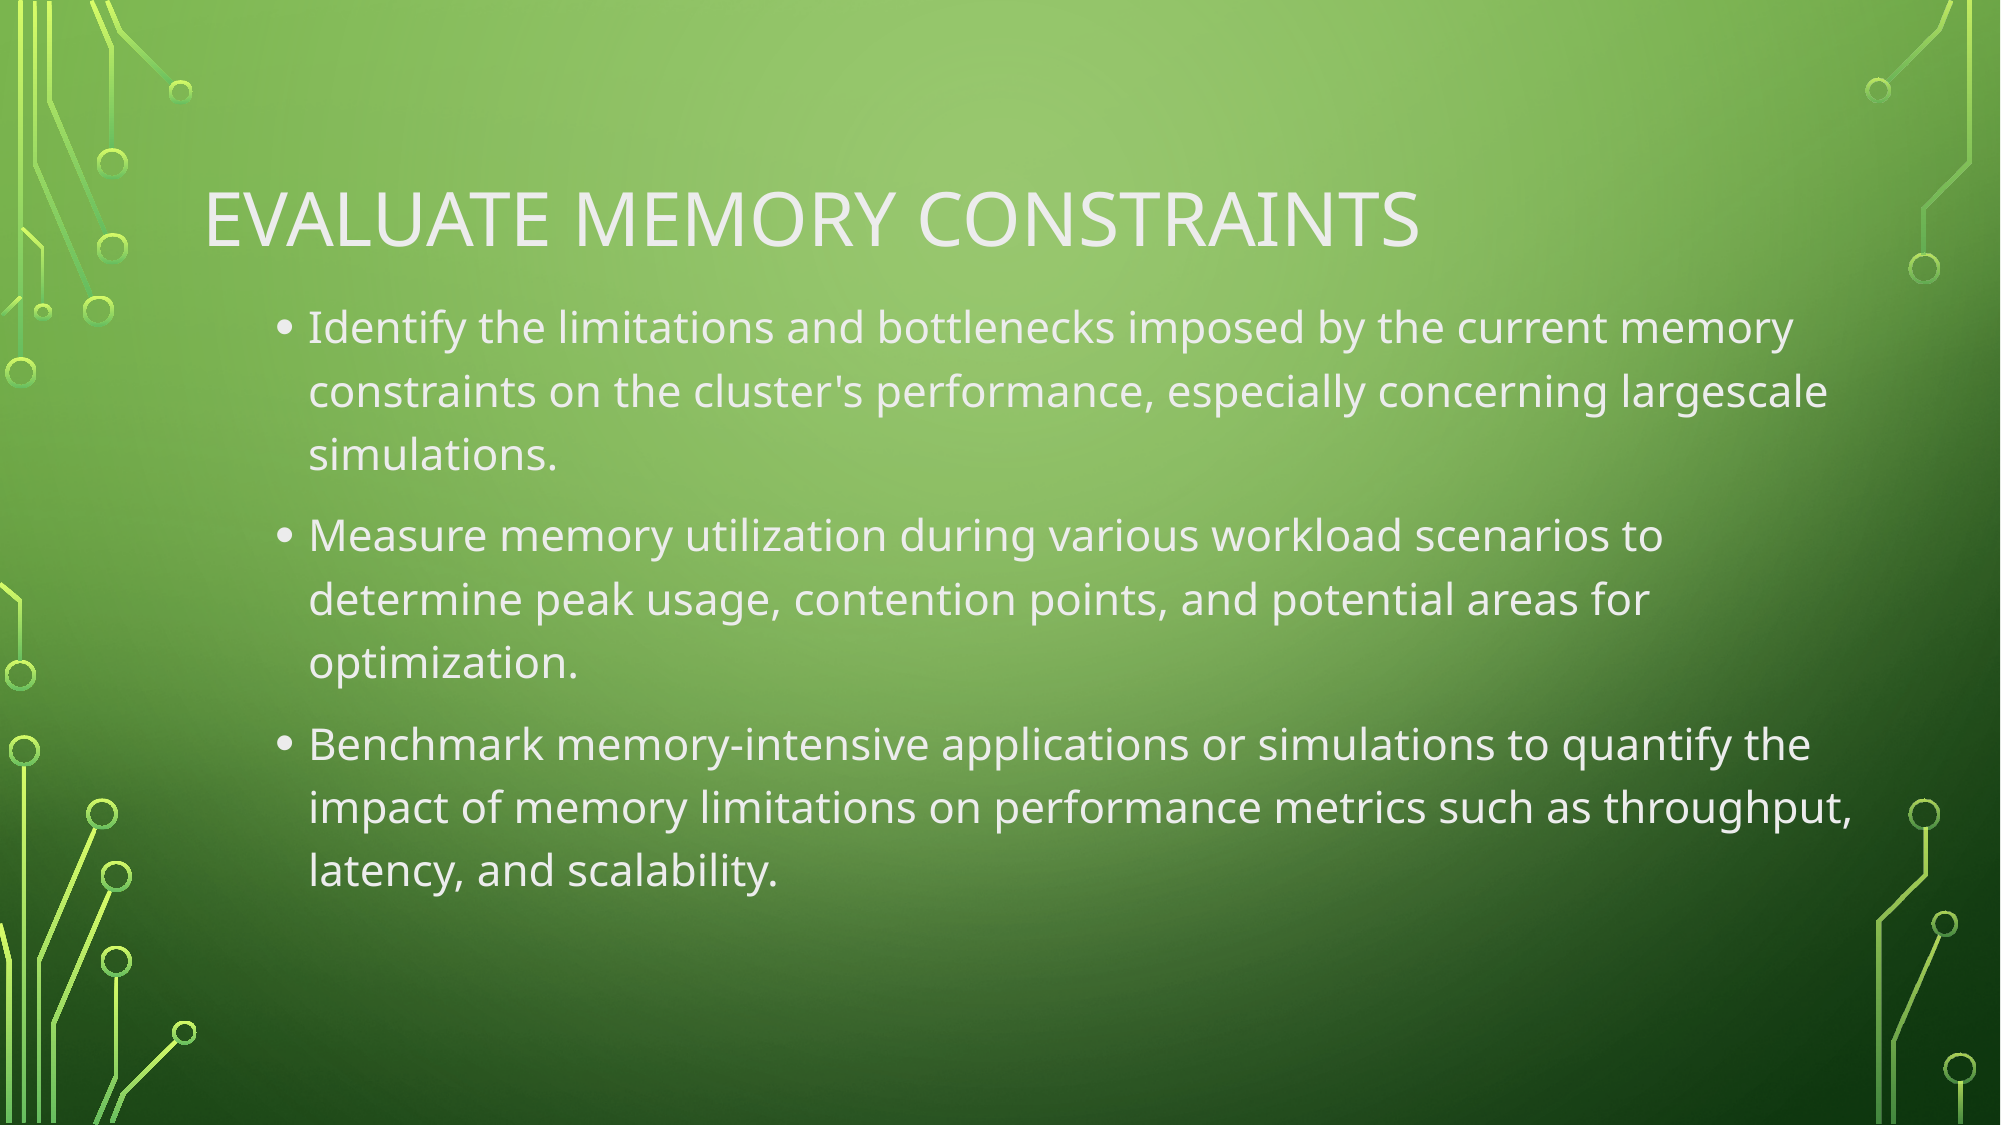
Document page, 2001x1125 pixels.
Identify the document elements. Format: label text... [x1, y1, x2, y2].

list Identify the limitations and bottlenecks imposed by the current memory constraints on the cluster's performance, especially concerning largescale simulations. Measure memory utilization during various workload scenarios to determine peak usage, contention points, and potential areas for optimization. Benchmark memory-intensive applications or simulations to quantify the impact of memory limitations on performance metrics such as throughput, latency, and scalability. [260, 281, 1904, 907]
title Evaluate Memory Constraints [187, 101, 1813, 344]
